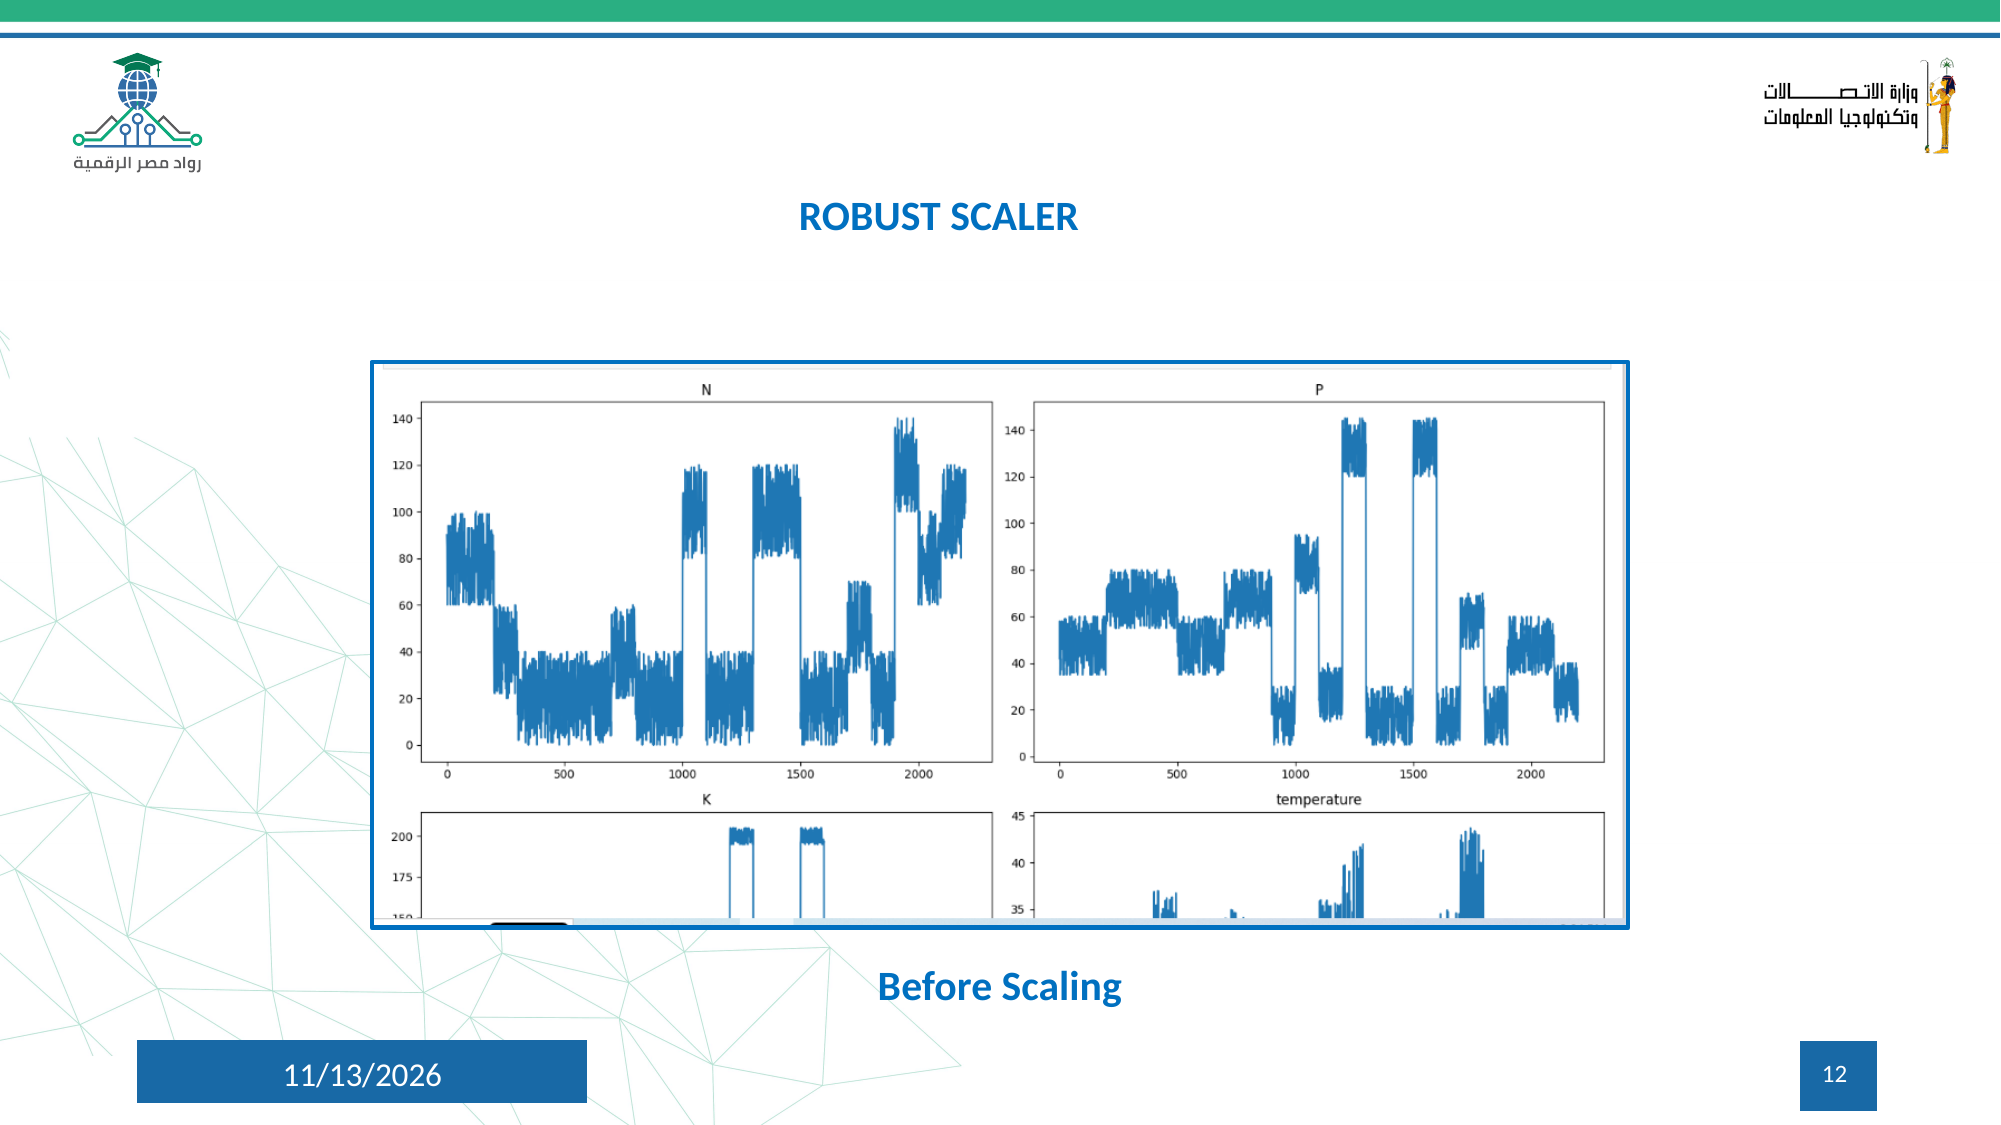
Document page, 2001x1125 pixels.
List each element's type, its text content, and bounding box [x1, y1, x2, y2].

picture [0, 0, 2000, 1125]
slide_number 12 [1412, 1042, 1863, 1103]
text_box ROBUST SCALER [784, 181, 1784, 247]
text_box Before Scaling [862, 951, 1863, 1016]
slide_number 27-Dec-24 [137, 1042, 588, 1103]
